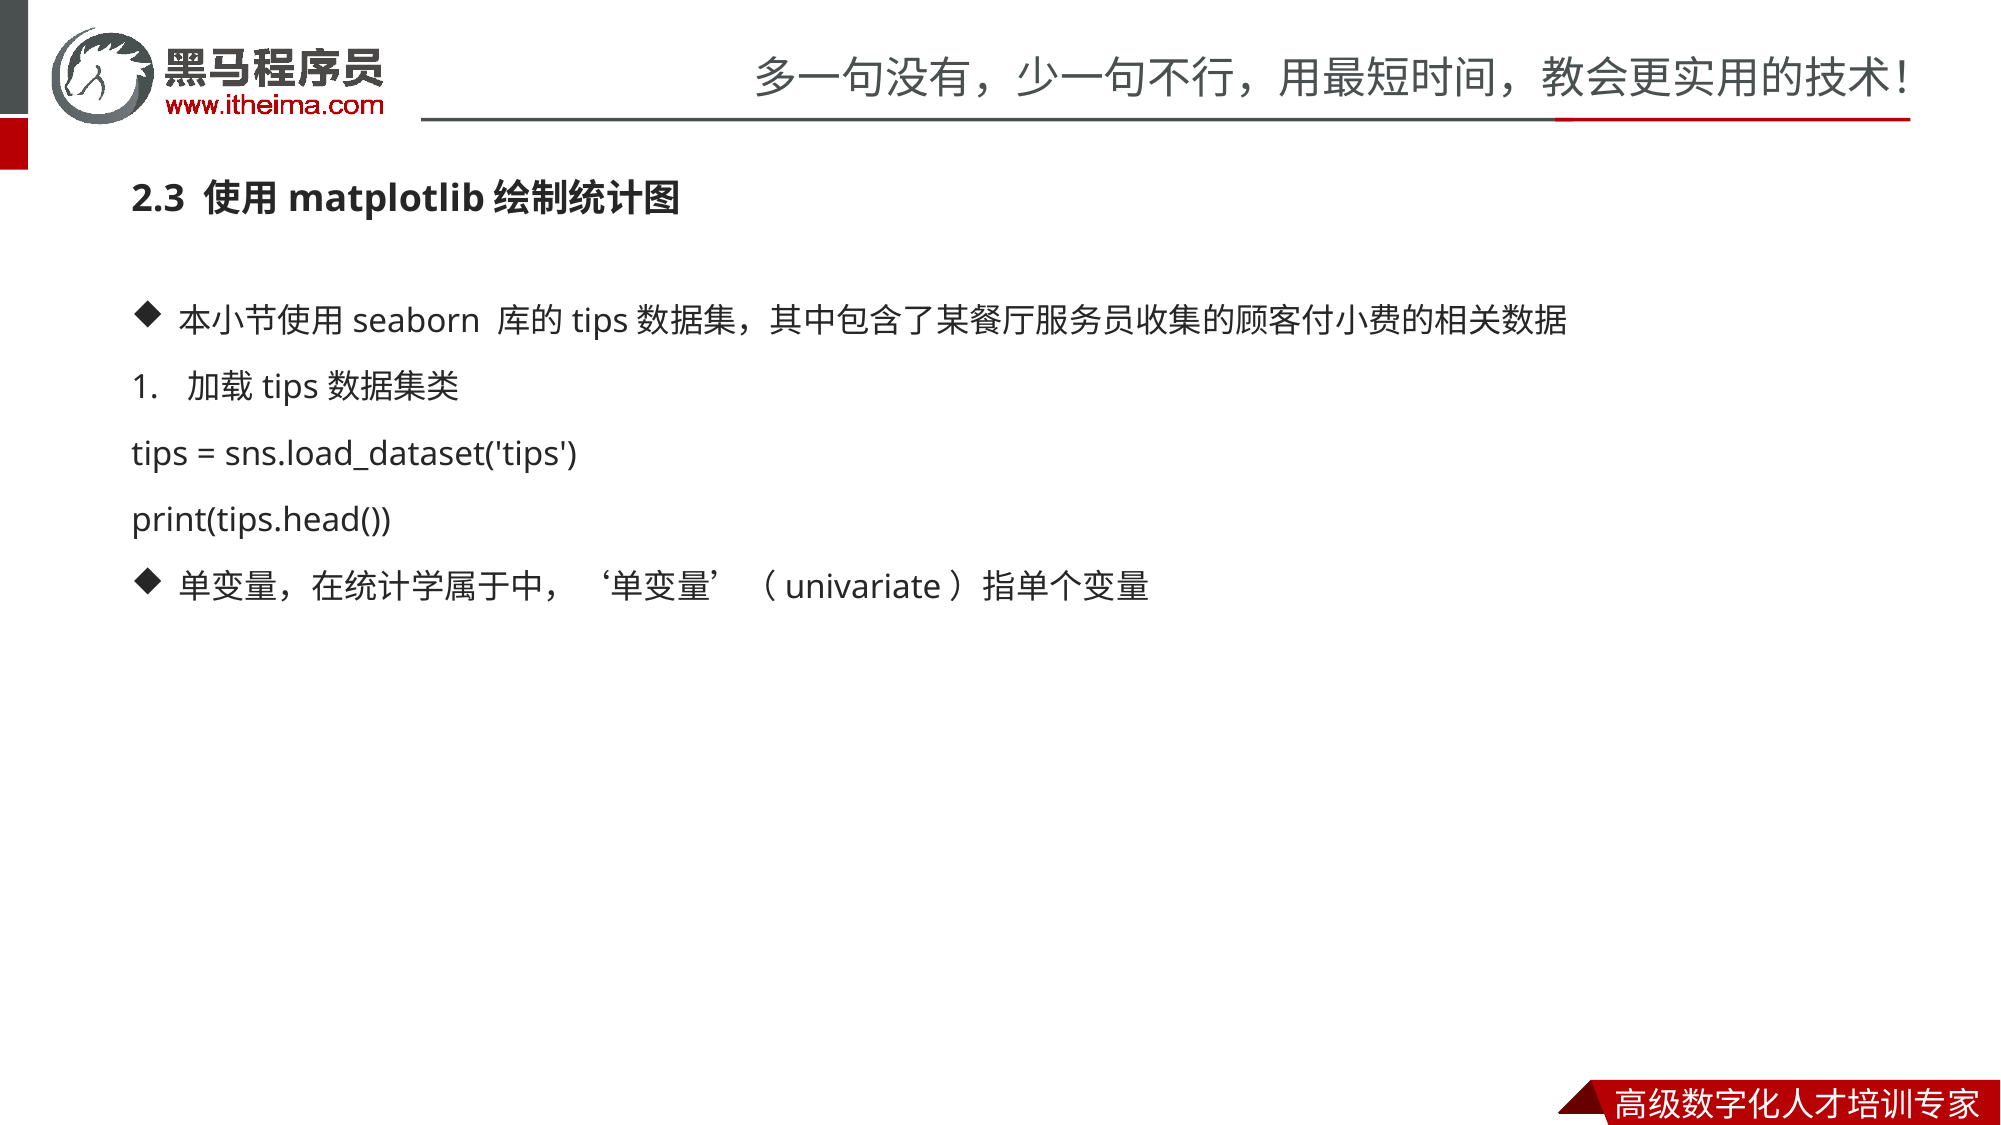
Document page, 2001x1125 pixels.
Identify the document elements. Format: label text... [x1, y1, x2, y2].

list 本小节使用seaborn 库的tips数据集，其中包含了某餐厅服务员收集的顾客付小费的相关数据 加载tips数据集类 tips = sns.load_dataset('tips') print(tips.head()) 单变量，在统计学属于中，‘单变量’（univariate）指单个变量 [116, 271, 1872, 964]
picture [50, 26, 384, 125]
list 2.3 使用matplotlib绘制统计图 [116, 154, 1872, 239]
